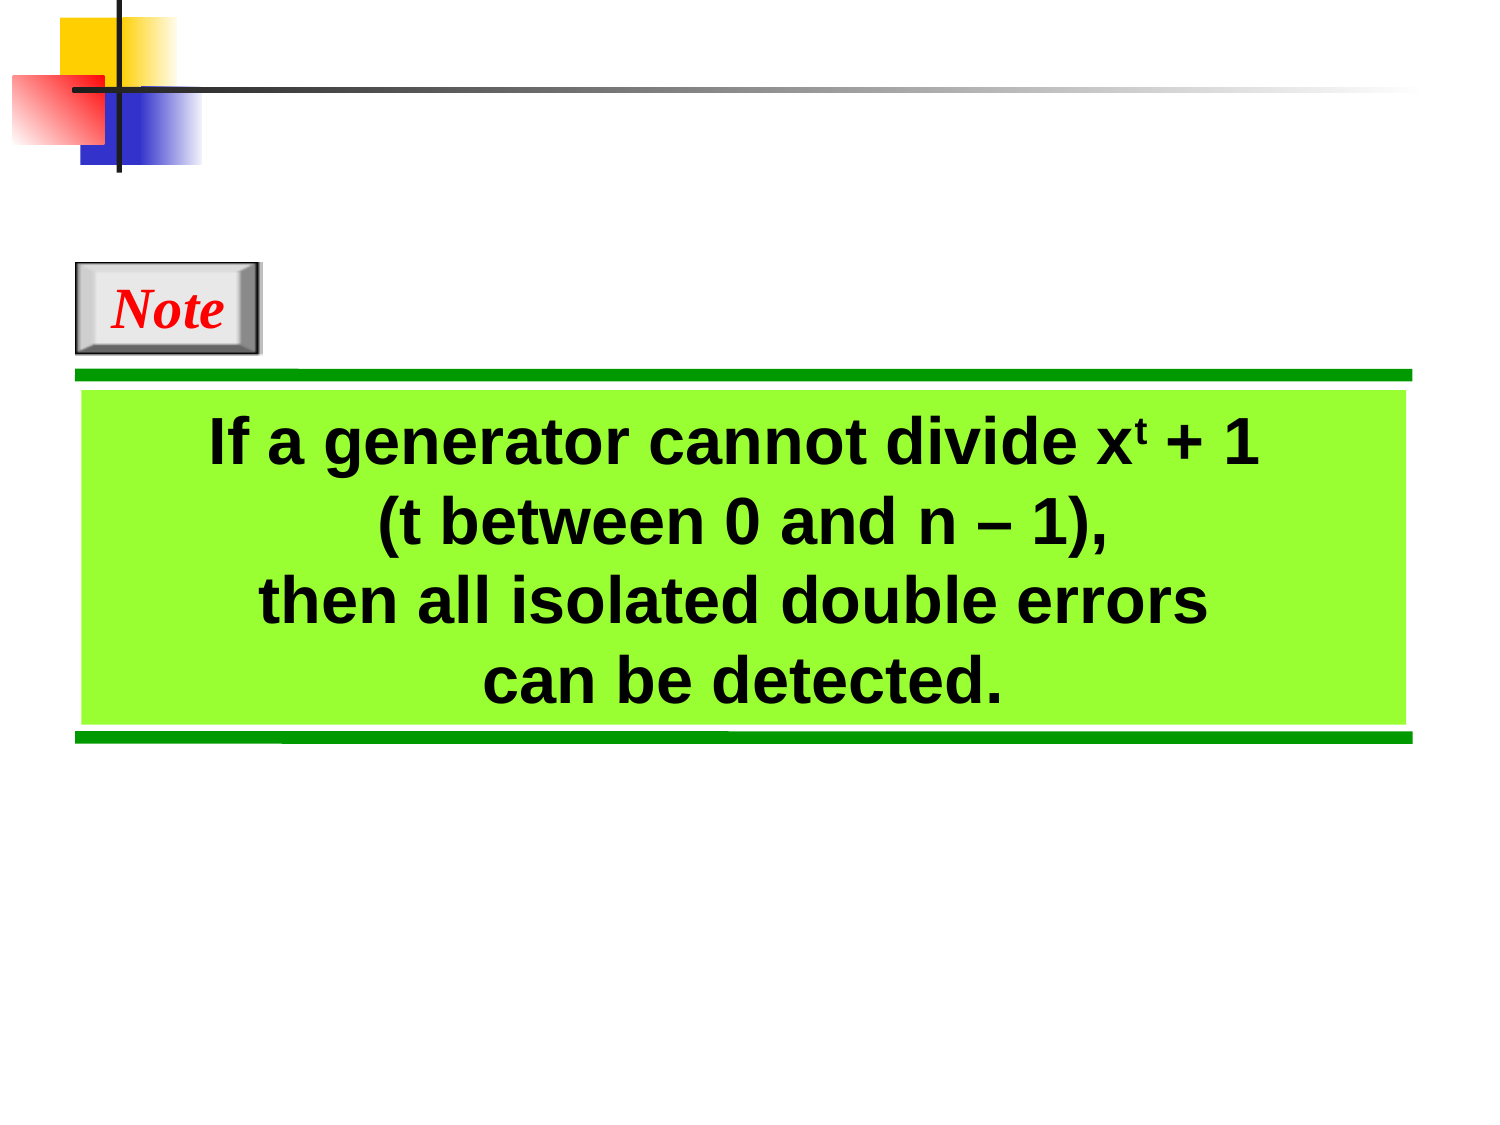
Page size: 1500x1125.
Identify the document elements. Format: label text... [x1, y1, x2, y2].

text_box [141, 93, 202, 165]
text_box [116, 0, 122, 87]
text_box [122, 93, 141, 165]
text_box [12, 75, 105, 145]
text_box [80, 93, 116, 165]
text_box If a generator cannot divide xt + 1 (t between 0 and n – 1), then all isolated double errors can be detected. [81, 390, 1407, 725]
text_box [116, 93, 122, 173]
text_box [74, 262, 263, 356]
text_box [122, 17, 177, 86]
text_box [60, 17, 116, 86]
text_box [72, 87, 1423, 93]
